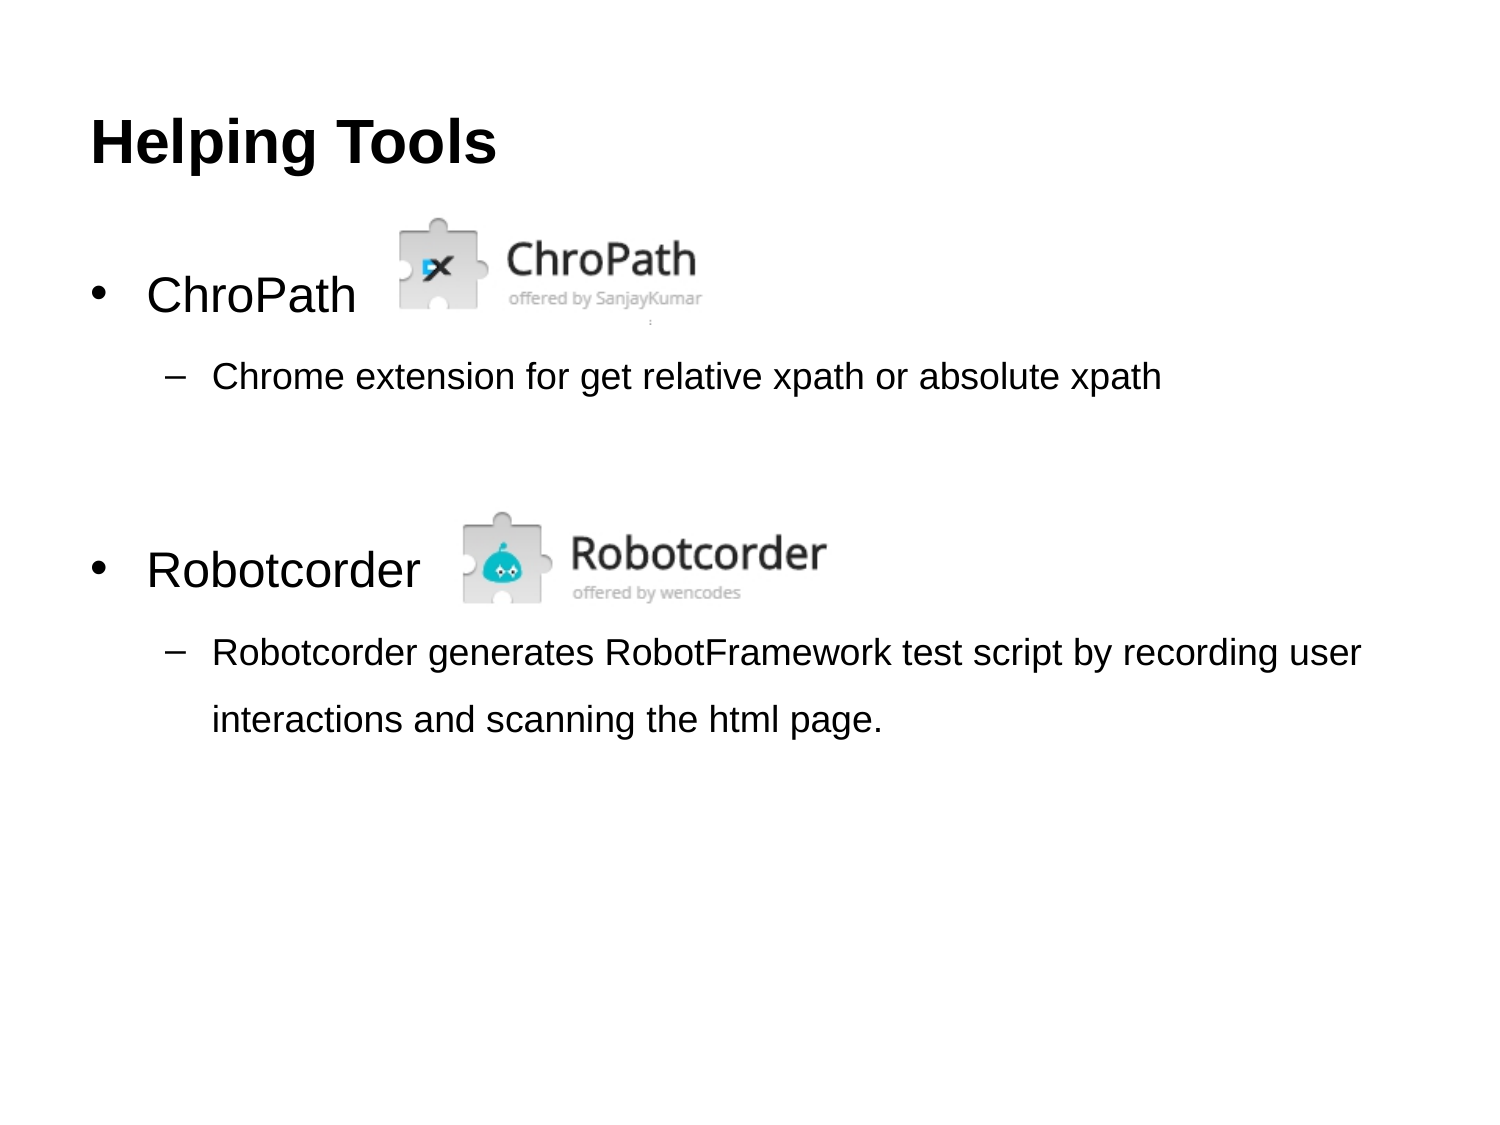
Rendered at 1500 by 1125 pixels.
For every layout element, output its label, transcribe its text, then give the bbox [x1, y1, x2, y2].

picture [443, 506, 852, 610]
picture [373, 212, 726, 326]
title Helping Tools [75, 45, 1500, 233]
list ChroPath Chrome extension for get relative xpath or absolute xpath Robotcorder Robotcorder generates RobotFramework test script by recording user interactions and scanning the html page. [75, 224, 1425, 968]
